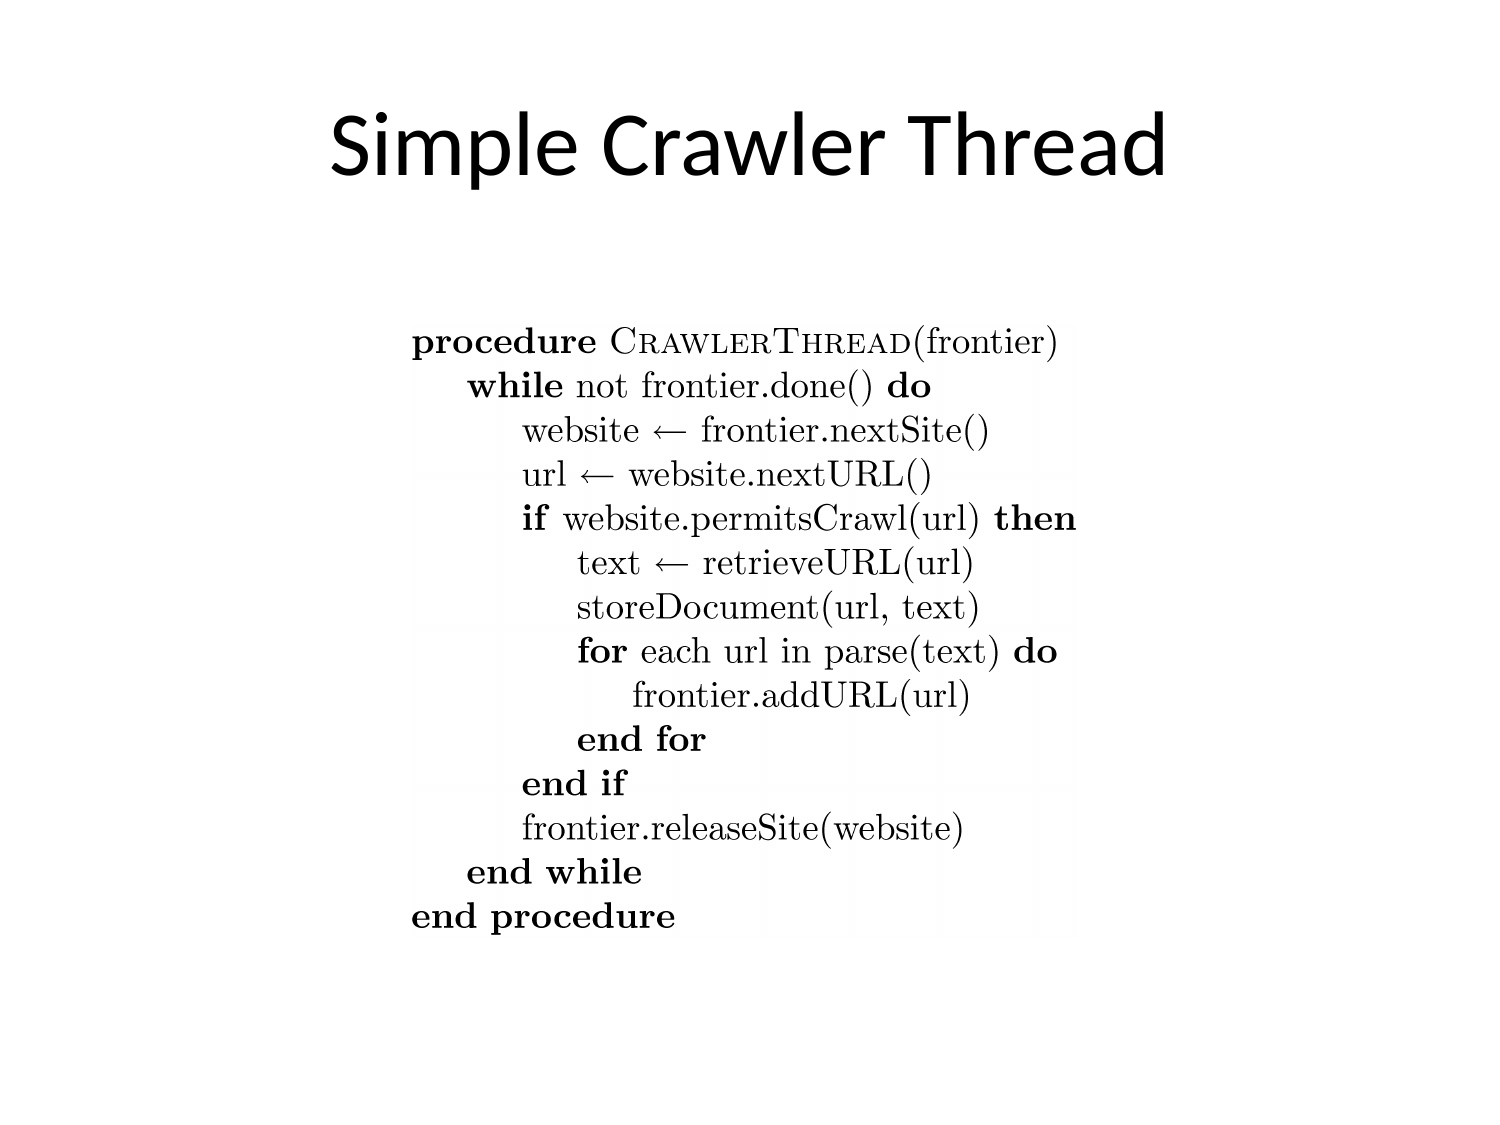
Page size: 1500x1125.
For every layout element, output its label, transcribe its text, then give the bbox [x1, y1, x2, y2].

title Simple Crawler Thread [74, 44, 1426, 233]
picture [412, 324, 1077, 938]
